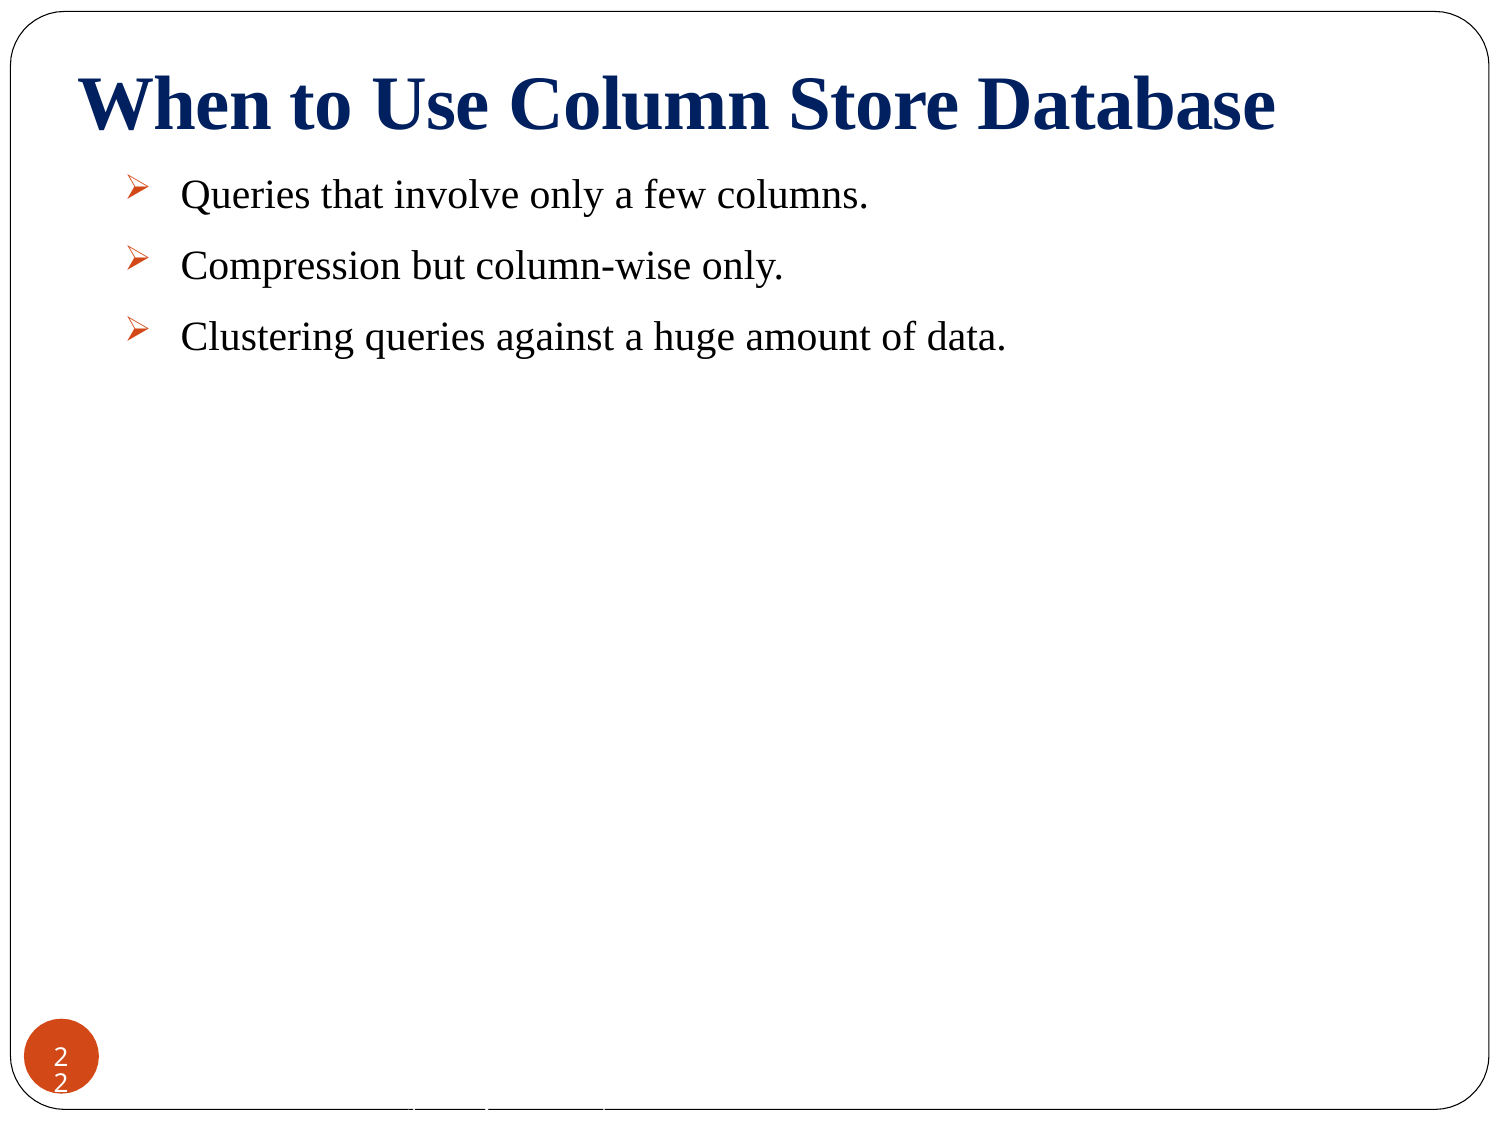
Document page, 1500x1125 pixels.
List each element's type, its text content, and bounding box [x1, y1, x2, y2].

footer CREDITS: Jimmy Lin (University of Maryland) [187, 1081, 718, 1125]
text_box [23, 1018, 99, 1094]
text_box [47, 1040, 76, 1076]
text_box Queries that involve only a few columns. Compression but column-wise only. Clustering queries against a huge amount of data. [47, 145, 1461, 359]
title When to Use Column Store Database [75, 50, 1376, 145]
